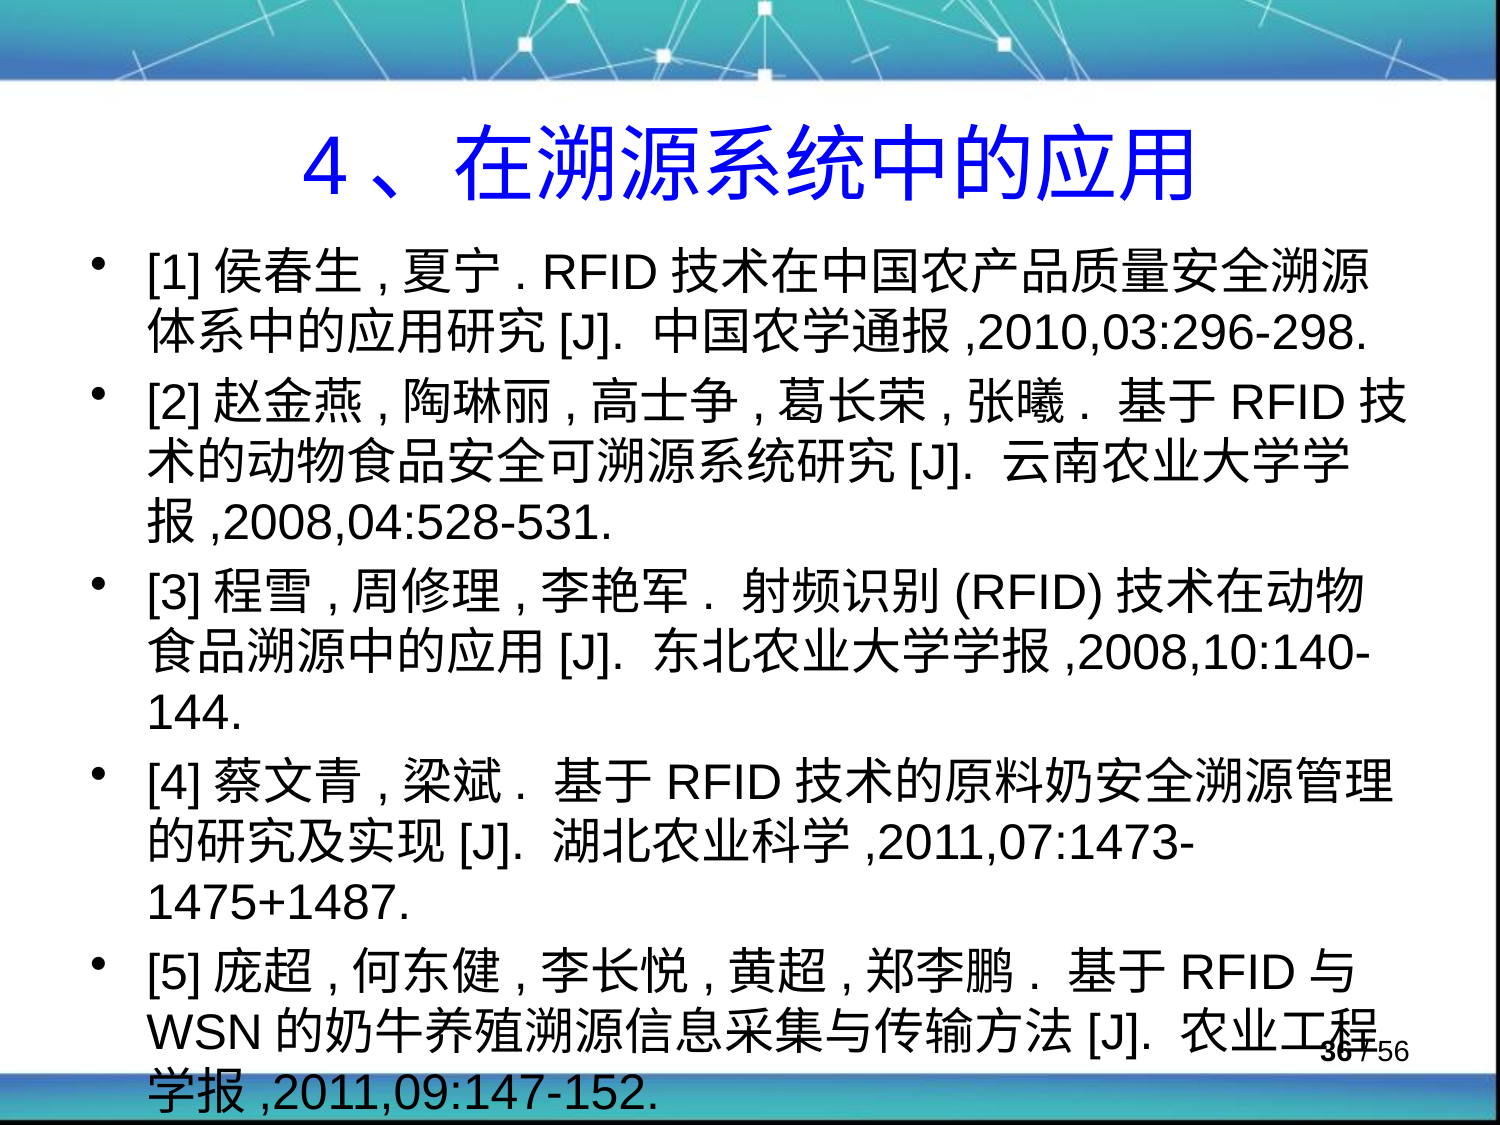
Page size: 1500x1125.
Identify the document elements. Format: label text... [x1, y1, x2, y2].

slide_number / 56 [1074, 1024, 1425, 1103]
picture [0, 0, 1500, 1125]
list [1]侯春生,夏宁. RFID技术在中国农产品质量安全溯源体系中的应用研究[J]. 中国农学通报,2010,03:296-298. [2]赵金燕,陶琳丽,高士争,葛长荣,张曦. 基于RFID技术的动物食品安全可溯源系统研究[J]. 云南农业大学学报,2008,04:528-531. [3]程雪,周修理,李艳军. 射频识别(RFID)技术在动物食品溯源中的应用[J]. 东北农业大学学报,2008,10:140-144. [4]蔡文青,梁斌. 基于RFID技术的原料奶安全溯源管理的研究及实现[J]. 湖北农业科学,2011,07:1473-1475+1487. [5]庞超,何东健,李长悦,黄超,郑李鹏. 基于RFID与WSN的奶牛养殖溯源信息采集与传输方法[J]. 农业工程学报,2011,09:147-152. [75, 231, 1425, 1006]
title 4、在溯源系统中的应用 [76, 101, 1427, 220]
